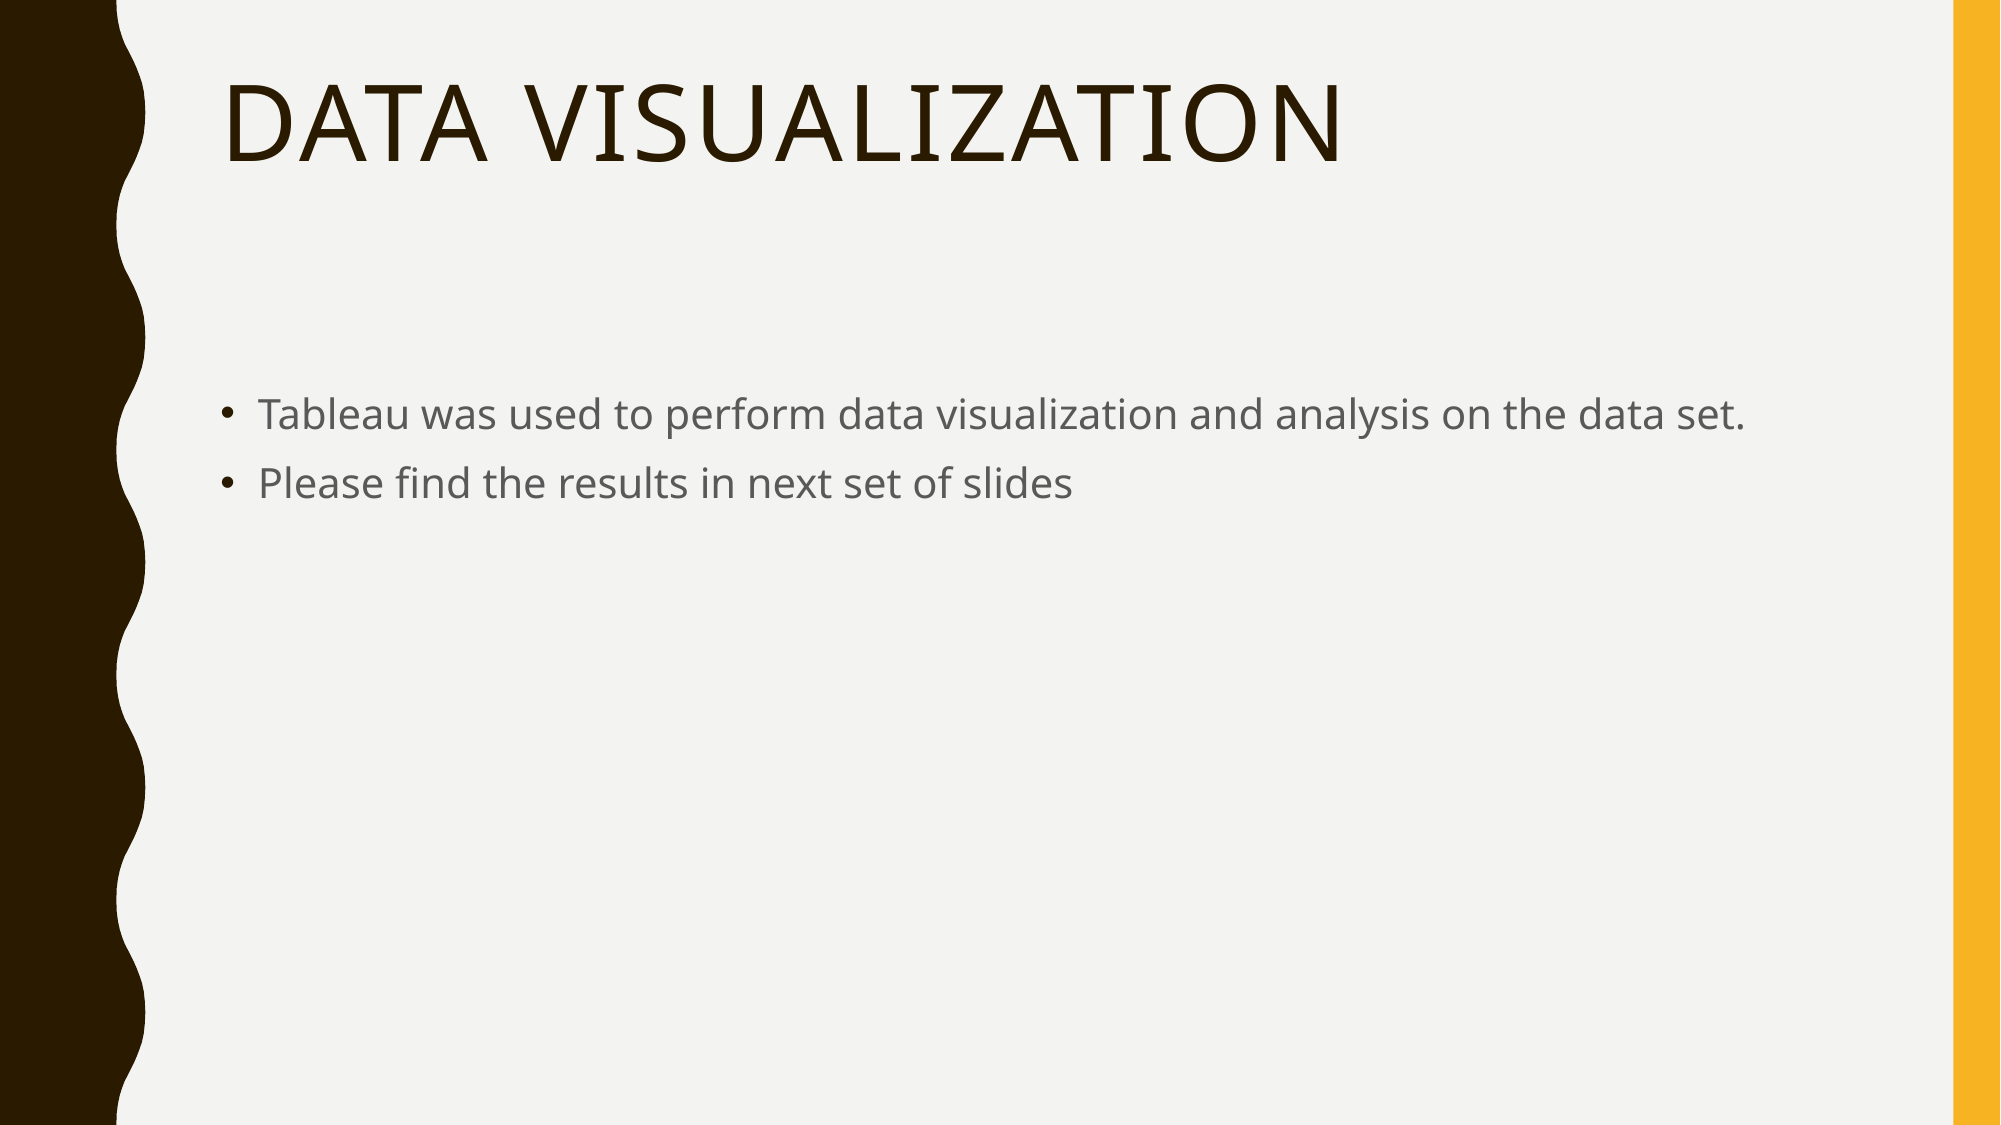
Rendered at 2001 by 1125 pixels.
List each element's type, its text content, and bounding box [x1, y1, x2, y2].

title Data visualization [205, 62, 1875, 308]
list Tableau was used to perform data visualization and analysis on the data set. Please find the results in next set of slides [205, 375, 1875, 965]
